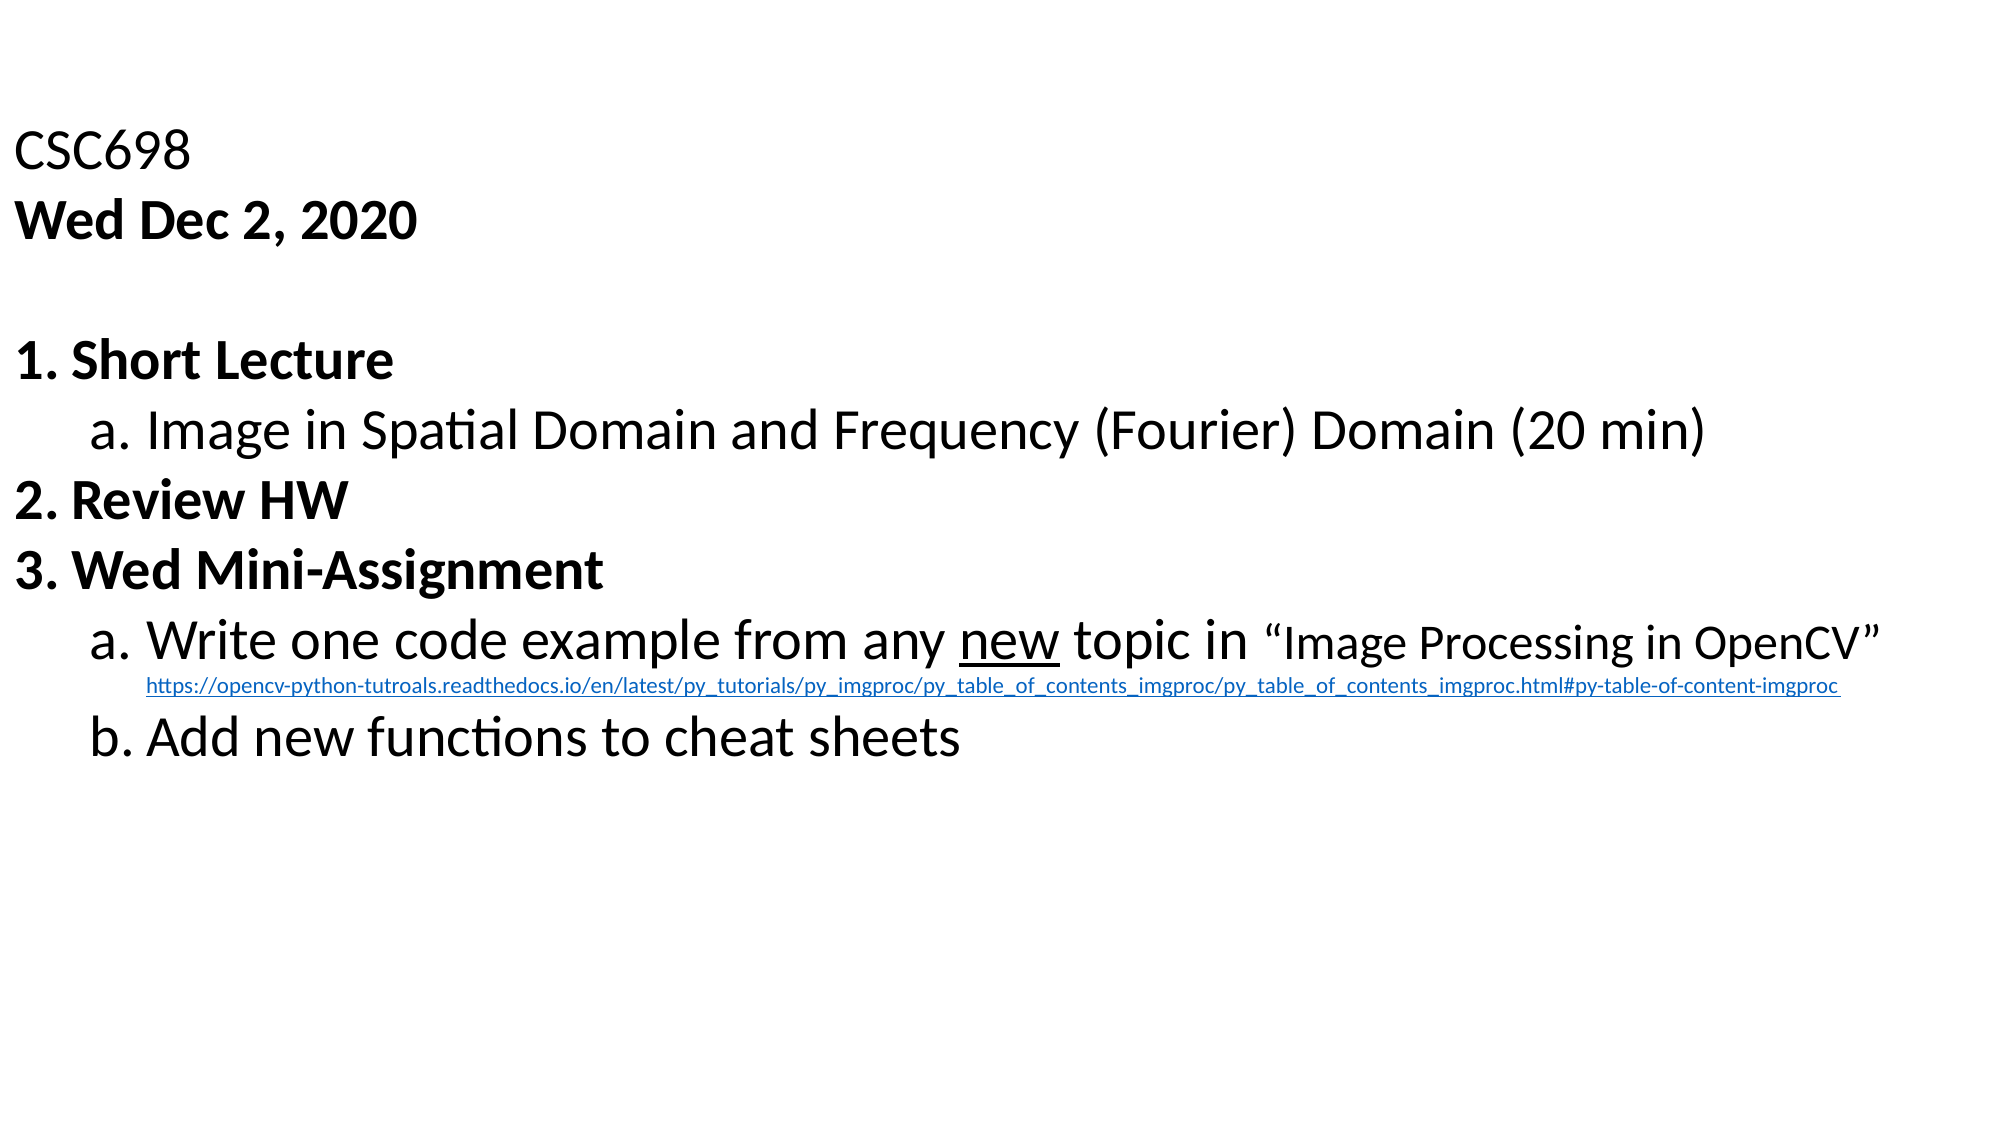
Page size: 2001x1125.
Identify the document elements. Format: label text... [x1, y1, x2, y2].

text_box CSC698 Wed Dec 2, 2020 Short Lecture Image in Spatial Domain and Frequency (Fourier) Domain (20 min) Review HW Wed Mini-Assignment Write one code example from any new topic in “Image Processing in OpenCV” https://opencv-python-tutroals.readthedocs.io/en/latest/py_tutorials/py_imgproc/py_table_of_contents_imgproc/py_table_of_contents_imgproc.html#py-table-of-content-imgproc Add new functions to cheat sheets [0, 103, 2000, 846]
